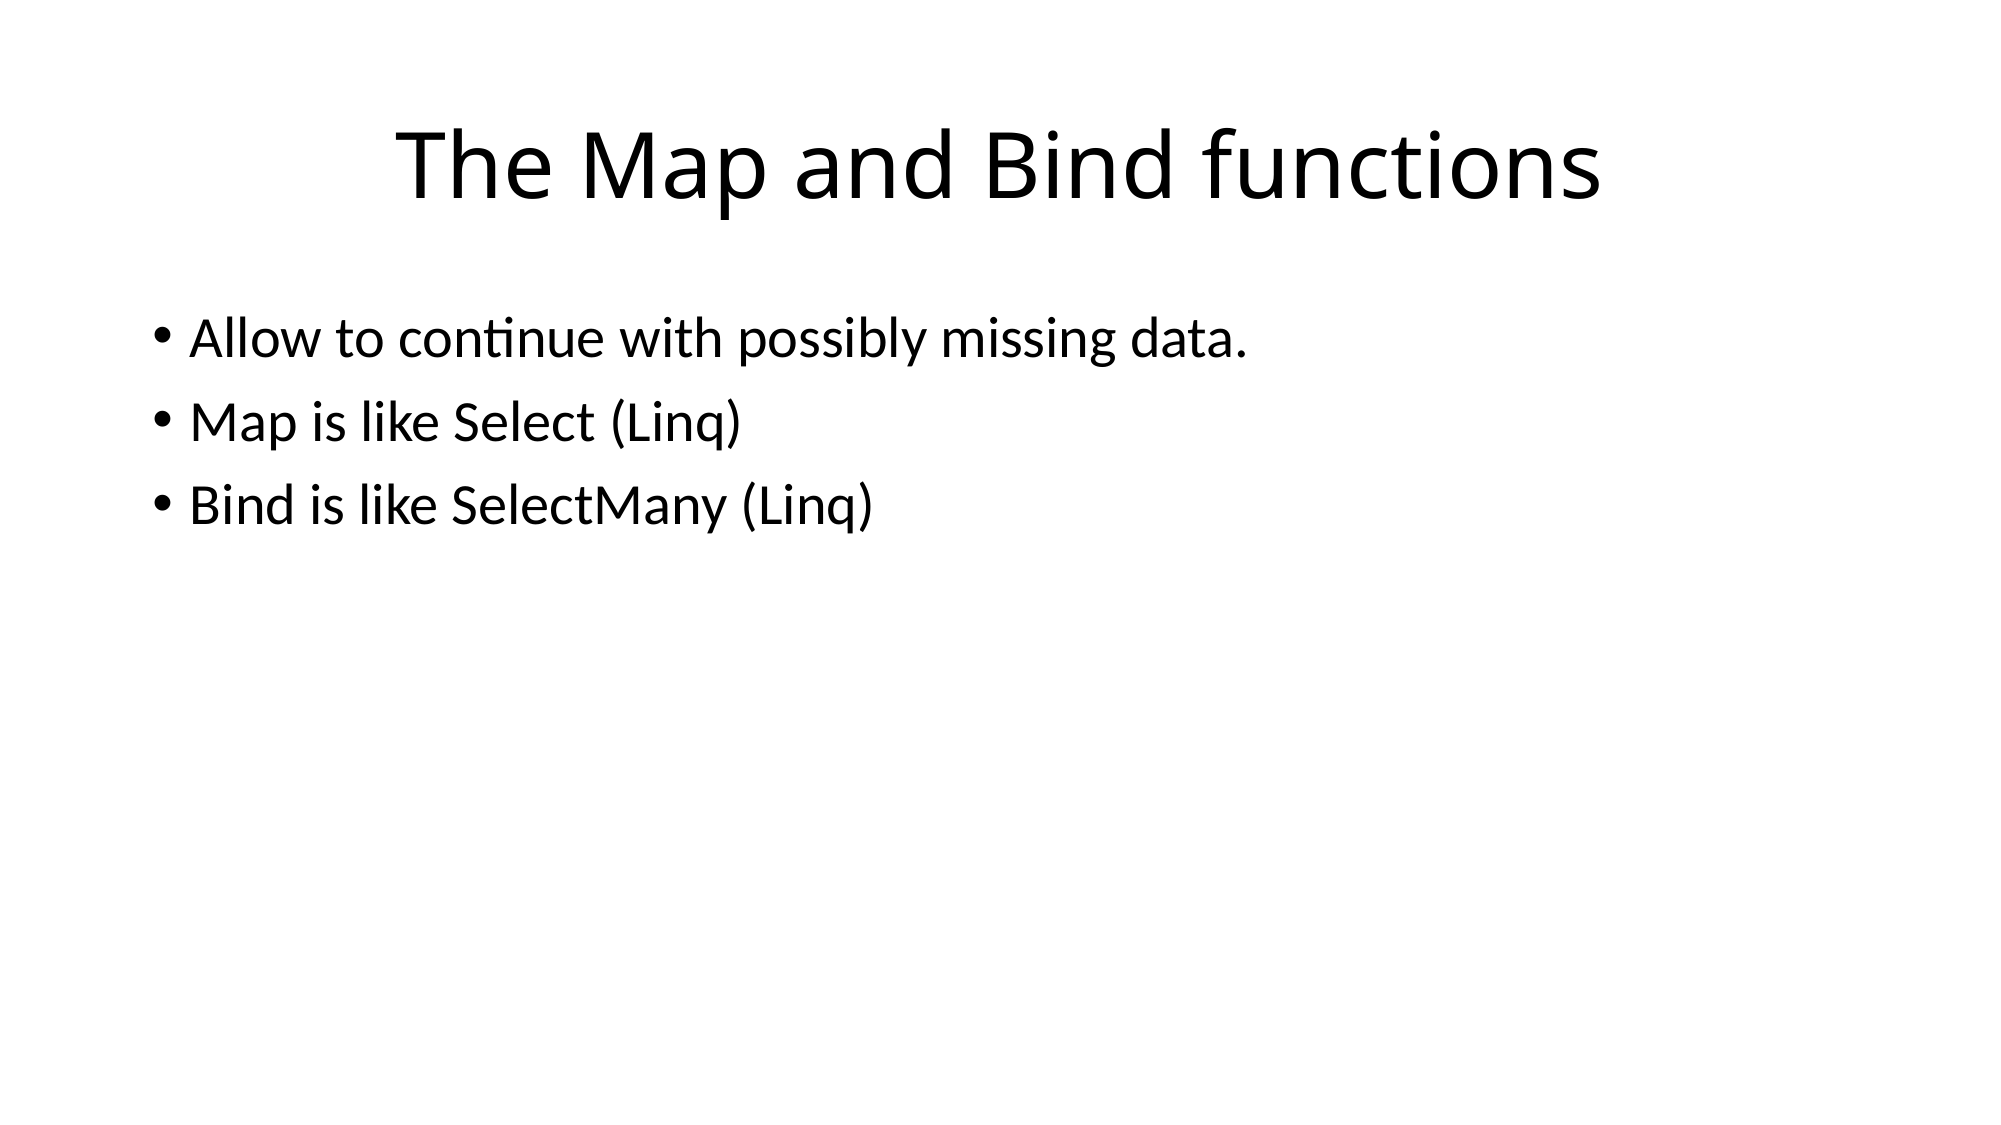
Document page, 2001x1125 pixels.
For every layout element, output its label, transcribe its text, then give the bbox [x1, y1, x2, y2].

title The Map and Bind functions [137, 59, 1863, 278]
list Allow to continue with possibly missing data. Map is like Select (Linq) Bind is like SelectMany (Linq) [137, 299, 1863, 1014]
